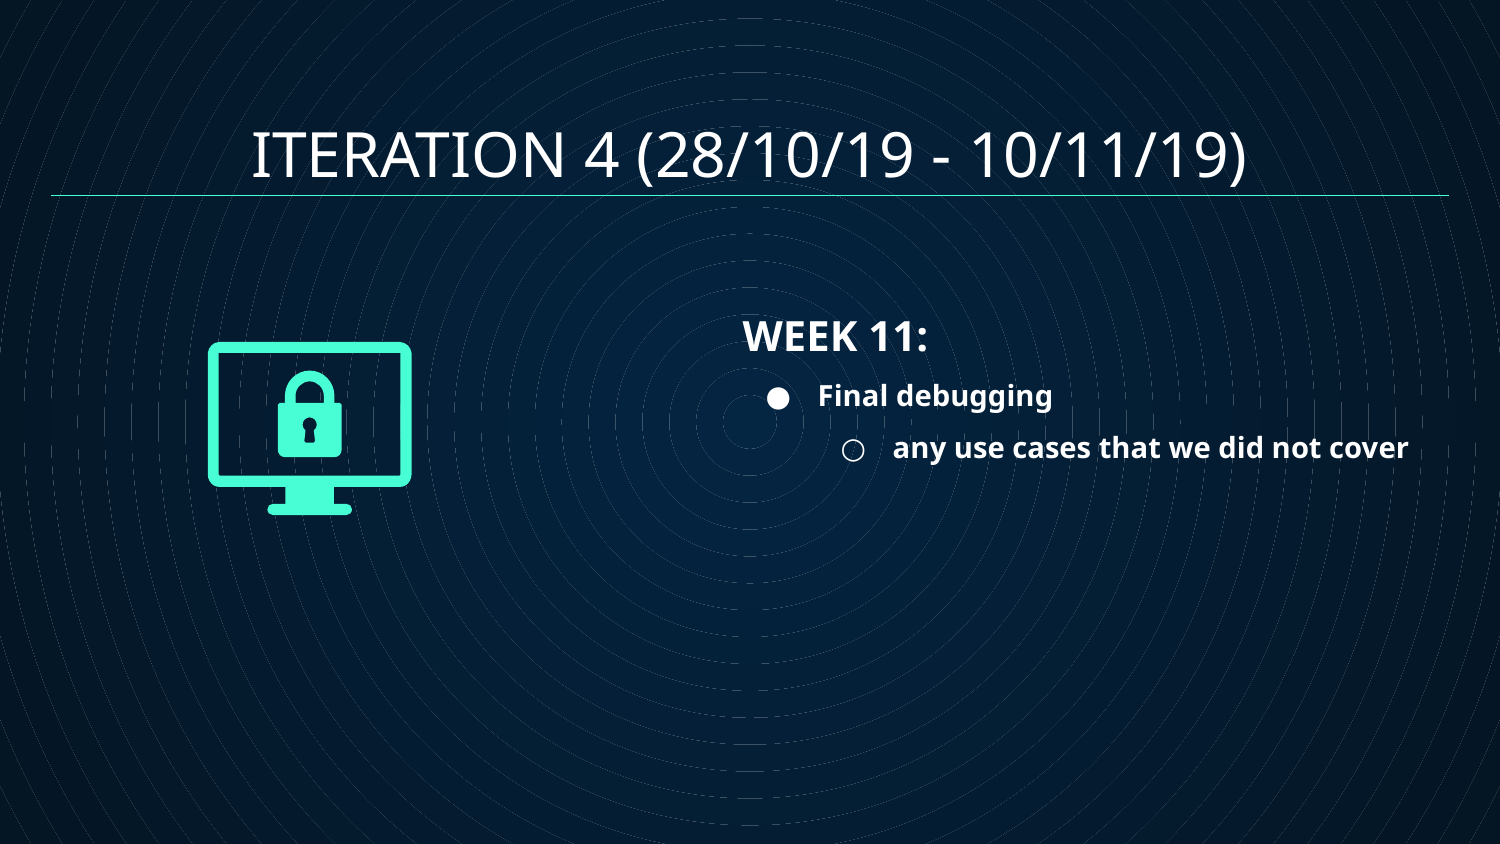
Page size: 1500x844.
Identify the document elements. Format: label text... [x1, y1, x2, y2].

text_box [207, 341, 412, 516]
title ITERATION 4 (28/10/19 - 10/11/19) [51, 105, 1449, 195]
title ITERATION 4 (28/10/19 - 10/11/19) [51, 202, 1449, 206]
text_box [277, 370, 342, 458]
text_box WEEK 11: Final debugging any use cases that we did not cover [727, 269, 1500, 720]
